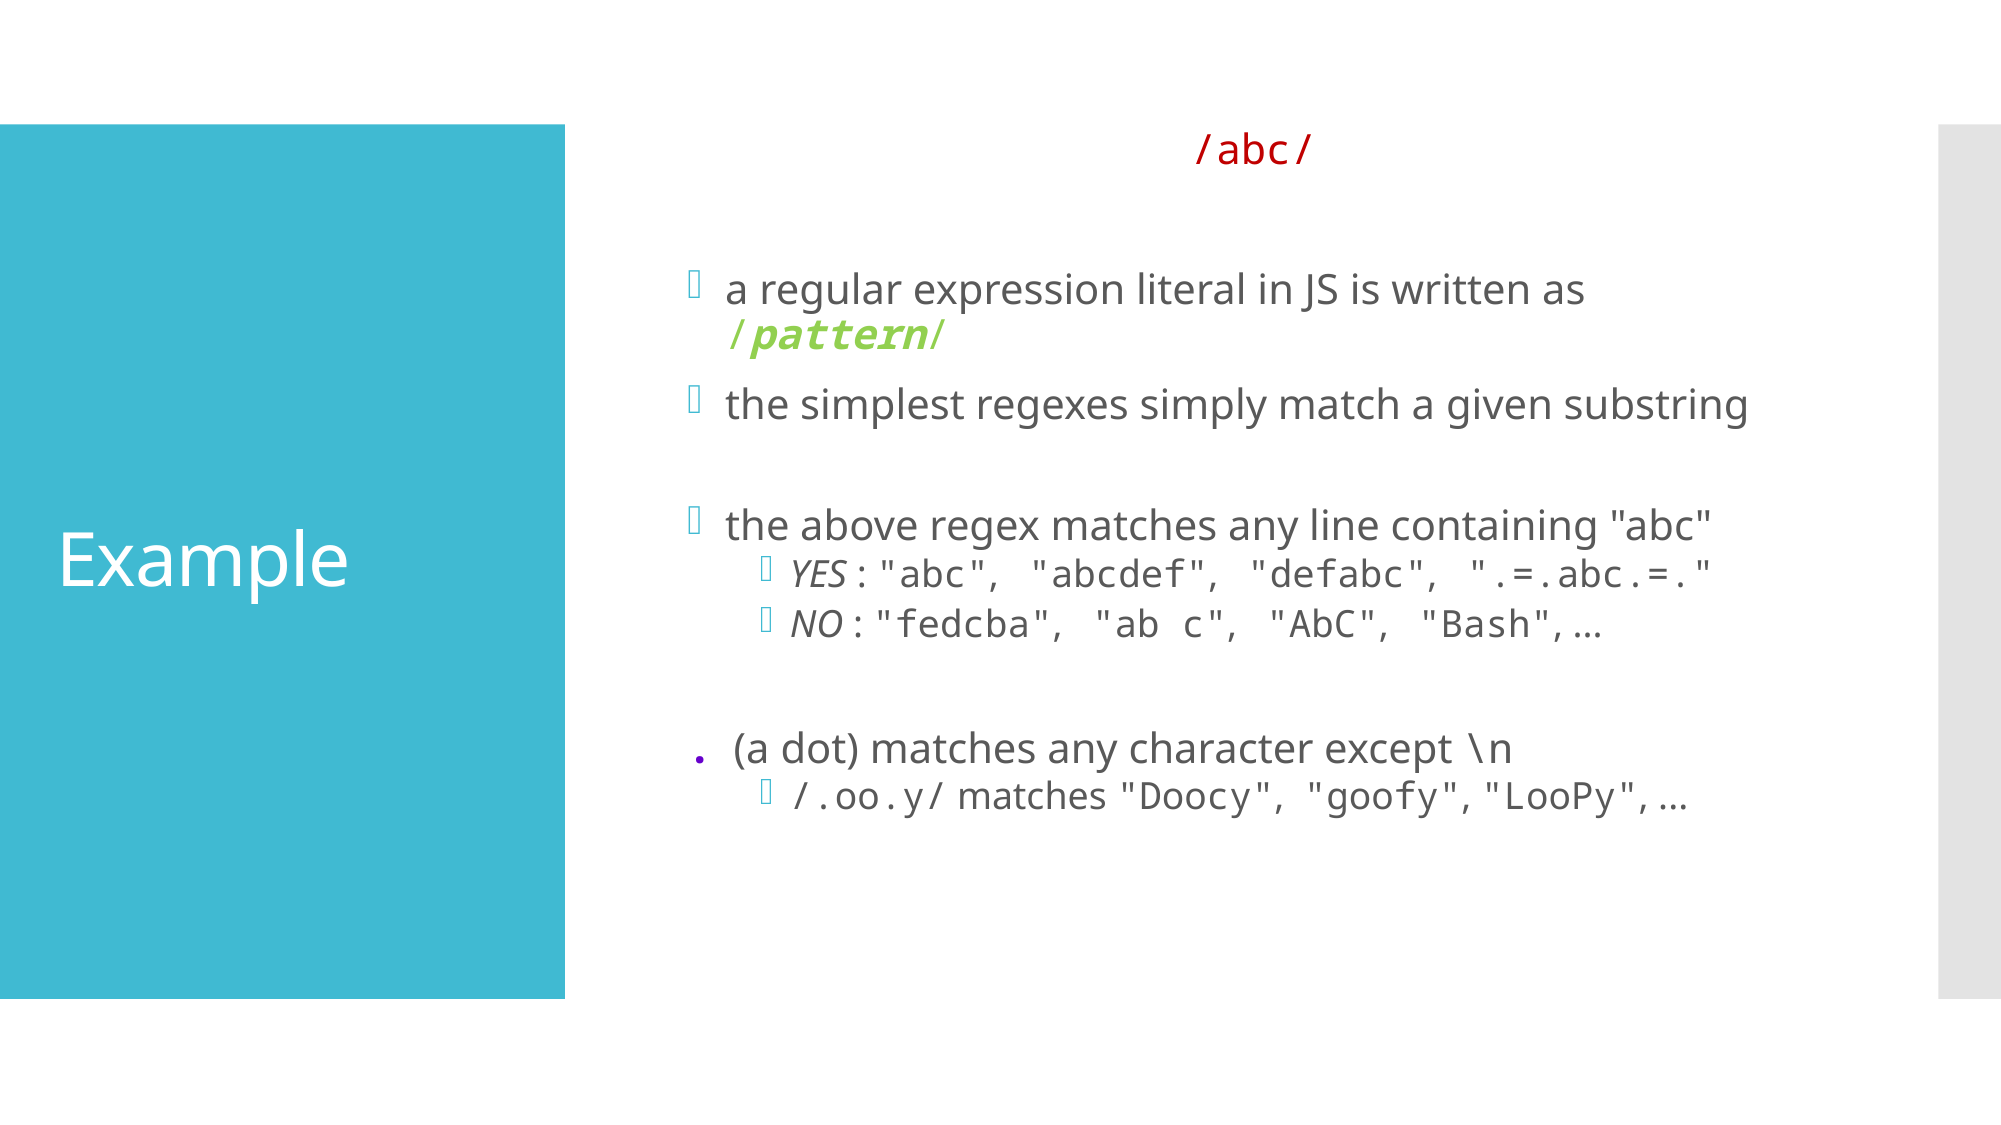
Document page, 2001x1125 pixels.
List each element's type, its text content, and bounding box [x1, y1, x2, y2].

title Example [41, 184, 525, 940]
list /abc/ a regular expression literal in JS is written as /pattern/ the simplest regexes simply match a given substring the above regex matches any line containing "abc" YES : "abc", "abcdef", "defabc", ".=.abc.=." NO : "fedcba", "ab c", "AbC", "Bash", ... . (a dot) matches any character except \n /.oo.y/ matches "Doocy", "goofy", "LooPy", ... [634, 141, 1835, 982]
